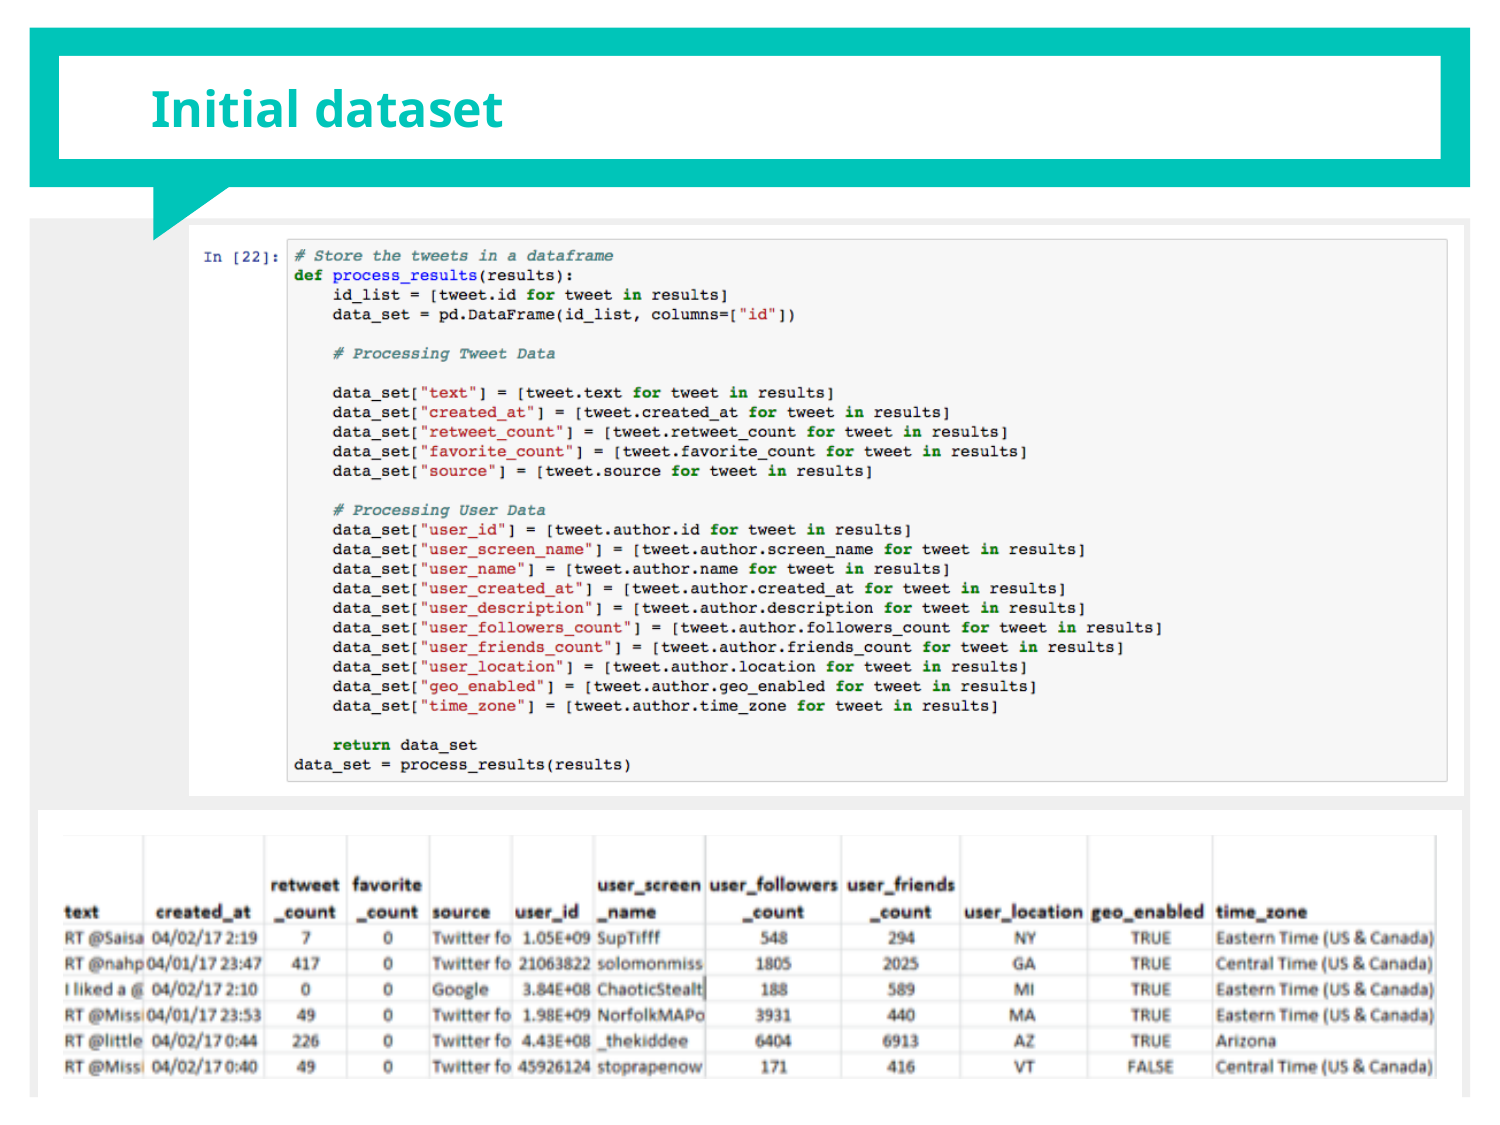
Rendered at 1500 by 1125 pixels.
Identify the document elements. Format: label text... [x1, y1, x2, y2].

picture [188, 225, 1464, 797]
title Initial dataset [136, 27, 1441, 188]
picture [62, 834, 1438, 1079]
